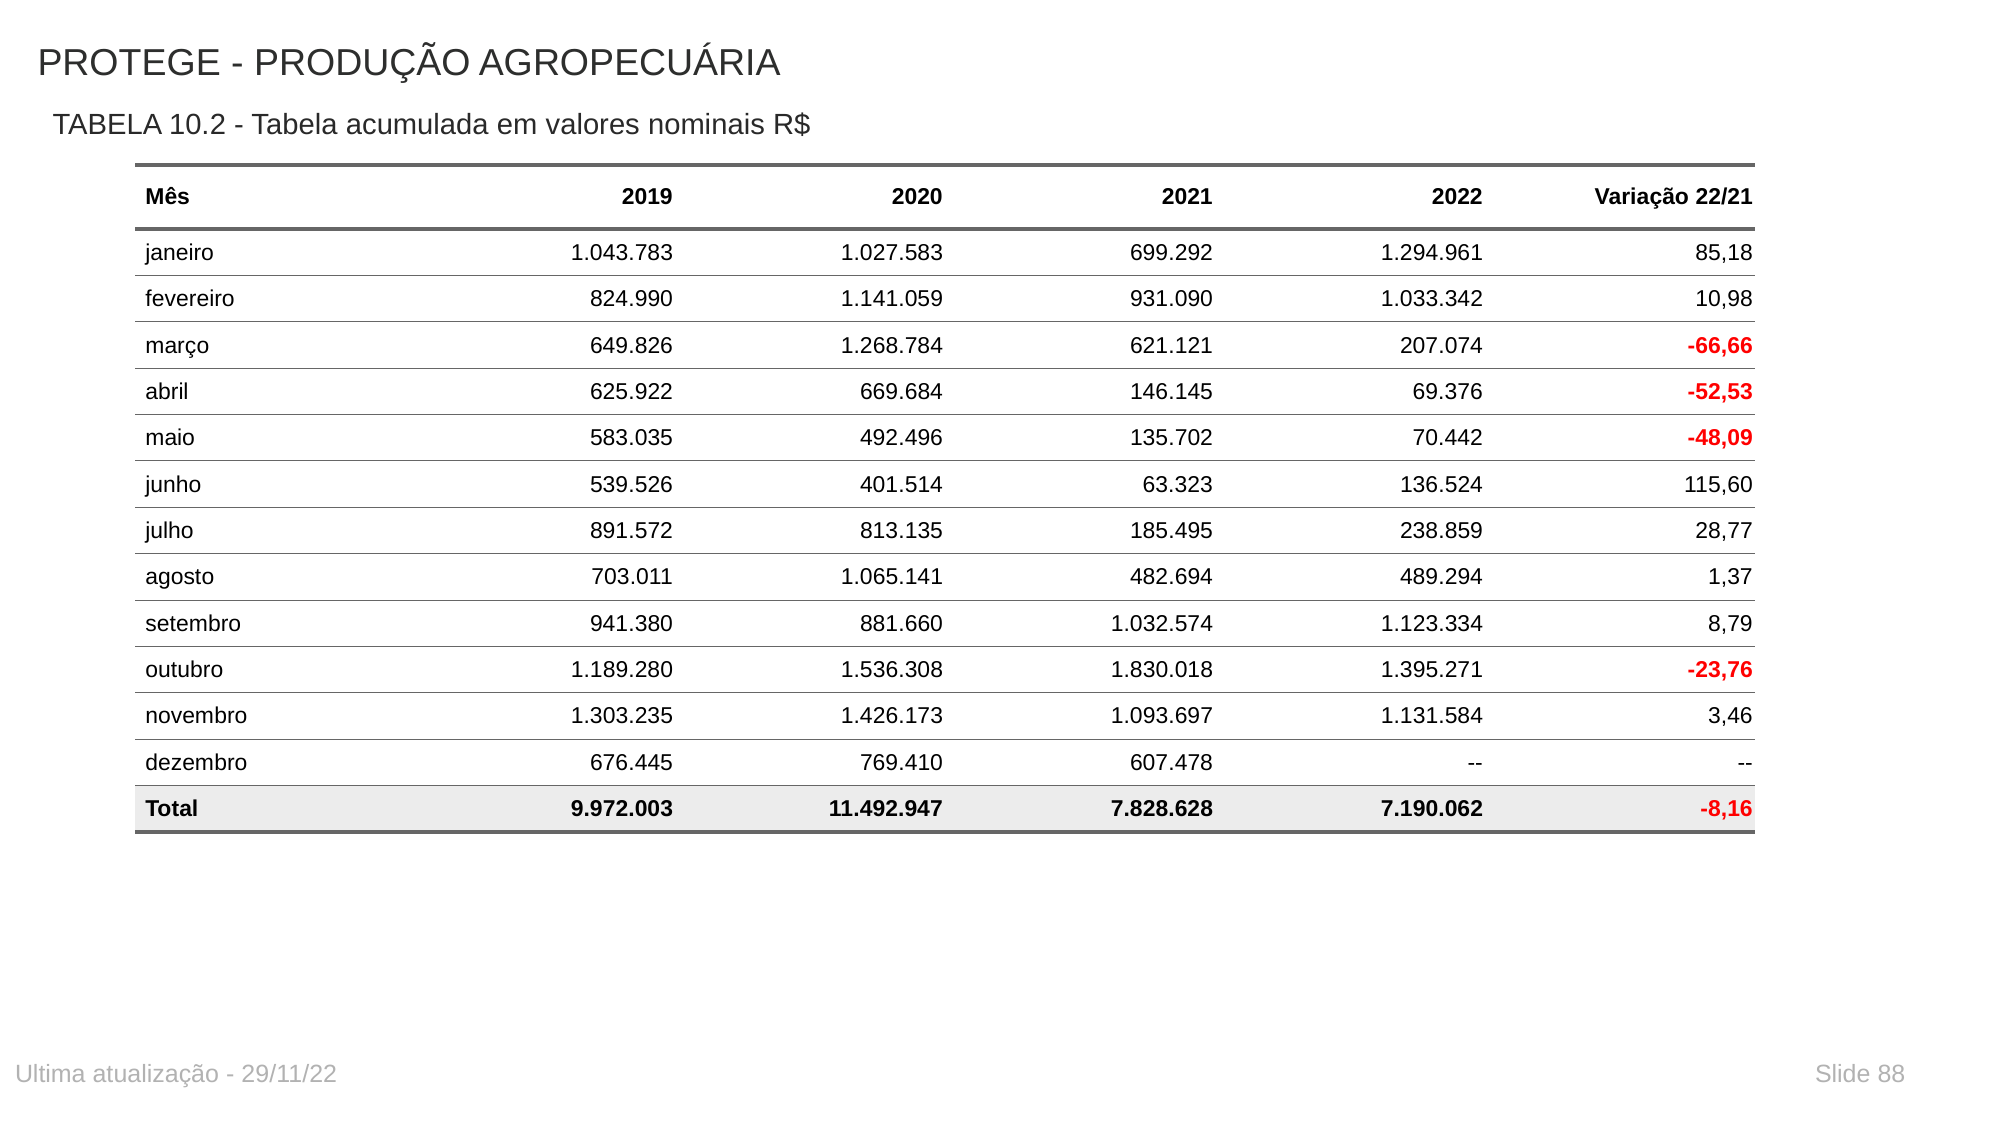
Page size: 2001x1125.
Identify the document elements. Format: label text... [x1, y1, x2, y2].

table_cell 136.524 [1215, 461, 1485, 507]
table_cell fevereiro [135, 276, 405, 321]
table_header 2021 [945, 167, 1215, 227]
table_cell abril [135, 369, 405, 414]
table_cell janeiro [135, 231, 405, 275]
table_cell julho [135, 508, 405, 553]
table_cell 1.268.784 [675, 322, 945, 368]
table_cell 699.292 [945, 231, 1215, 275]
table_header Mês [135, 167, 405, 227]
list TABELA 10.2 - Tabela acumulada em valores nominais R$ [37, 97, 1013, 143]
table_cell 115,60 [1485, 461, 1755, 507]
table_cell -48,09 [1485, 415, 1755, 460]
table_cell 146.145 [945, 369, 1215, 414]
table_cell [135, 786, 1755, 830]
table_cell 492.496 [675, 415, 945, 460]
table_cell 1.294.961 [1215, 231, 1485, 275]
table_cell 669.684 [675, 369, 945, 414]
table_cell 1.141.059 [675, 276, 945, 321]
list PROTEGE - PRODUÇÃO AGROPECUÁRIA [22, 29, 1223, 119]
table_cell 1.043.783 [405, 231, 675, 275]
table_cell 85,18 [1485, 231, 1755, 275]
table_header Variação 22/21 [1485, 167, 1755, 227]
table_cell 70.442 [1215, 415, 1485, 460]
table_cell 63.323 [945, 461, 1215, 507]
table_cell -66,66 [1485, 322, 1755, 368]
table_cell maio [135, 415, 405, 460]
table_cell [135, 740, 1755, 785]
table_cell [135, 693, 1755, 739]
table_cell 621.121 [945, 322, 1215, 368]
table_header 2019 [405, 167, 675, 227]
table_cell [405, 508, 1755, 553]
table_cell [135, 554, 1755, 600]
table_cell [135, 647, 1755, 692]
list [1800, 1050, 1935, 1095]
table_cell 135.702 [945, 415, 1215, 460]
table_cell 1.027.583 [675, 231, 945, 275]
table_cell 824.990 [405, 276, 675, 321]
table_cell 1.033.342 [1215, 276, 1485, 321]
table_cell 401.514 [675, 461, 945, 507]
table_cell -52,53 [1485, 369, 1755, 414]
table_cell março [135, 322, 405, 368]
table_header 2020 [675, 167, 945, 227]
table_cell 539.526 [405, 461, 675, 507]
table_cell 649.826 [405, 322, 675, 368]
table_cell 207.074 [1215, 322, 1485, 368]
table_cell junho [135, 461, 405, 507]
table_cell 931.090 [945, 276, 1215, 321]
table_header 2022 [1215, 167, 1485, 227]
table_cell 69.376 [1215, 369, 1485, 414]
table_cell 10,98 [1485, 276, 1755, 321]
table_cell 583.035 [405, 415, 675, 460]
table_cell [135, 601, 1755, 646]
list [0, 1050, 975, 1095]
table_cell 625.922 [405, 369, 675, 414]
